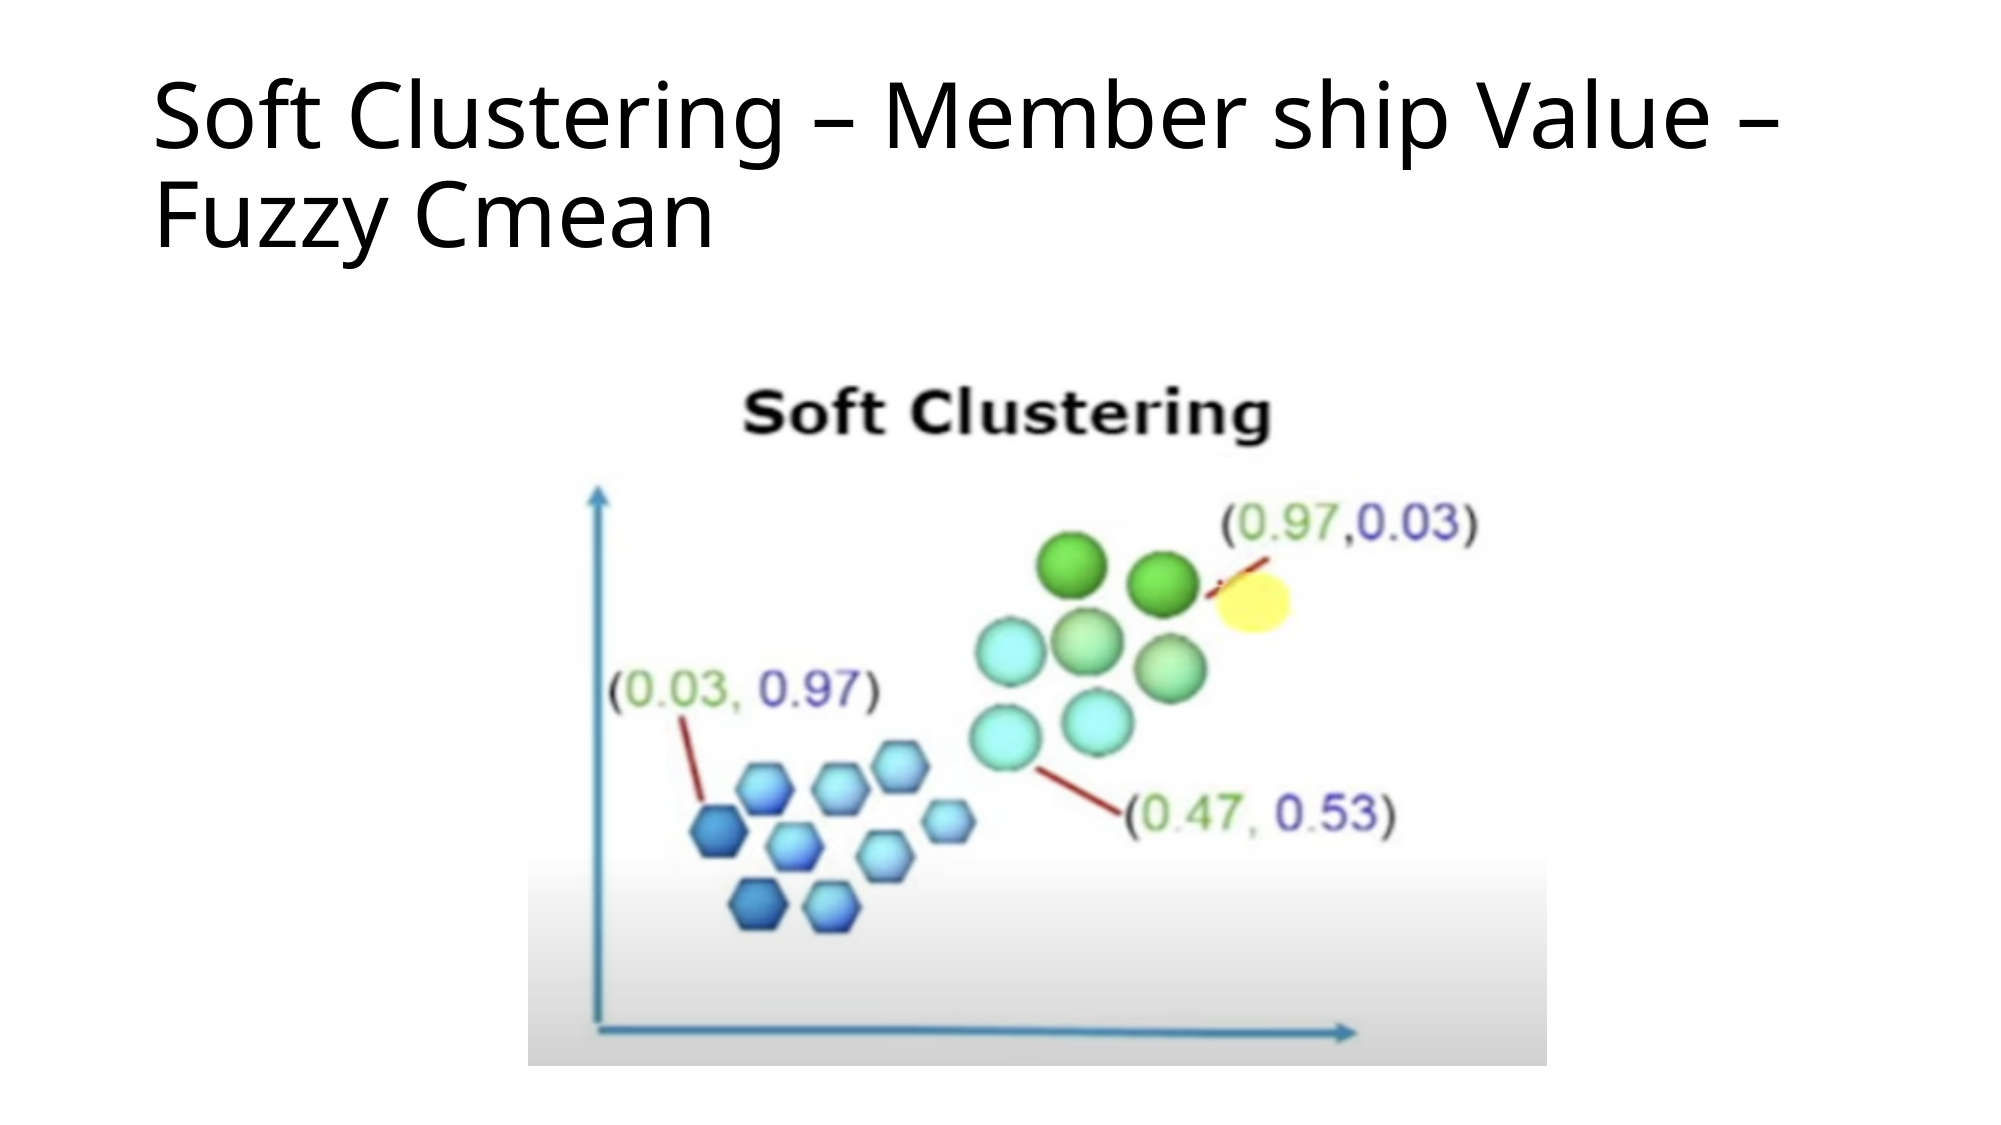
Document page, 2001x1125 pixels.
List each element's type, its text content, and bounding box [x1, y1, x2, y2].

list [528, 337, 1546, 1066]
title Soft Clustering – Member ship Value – Fuzzy Cmean [137, 59, 1863, 278]
